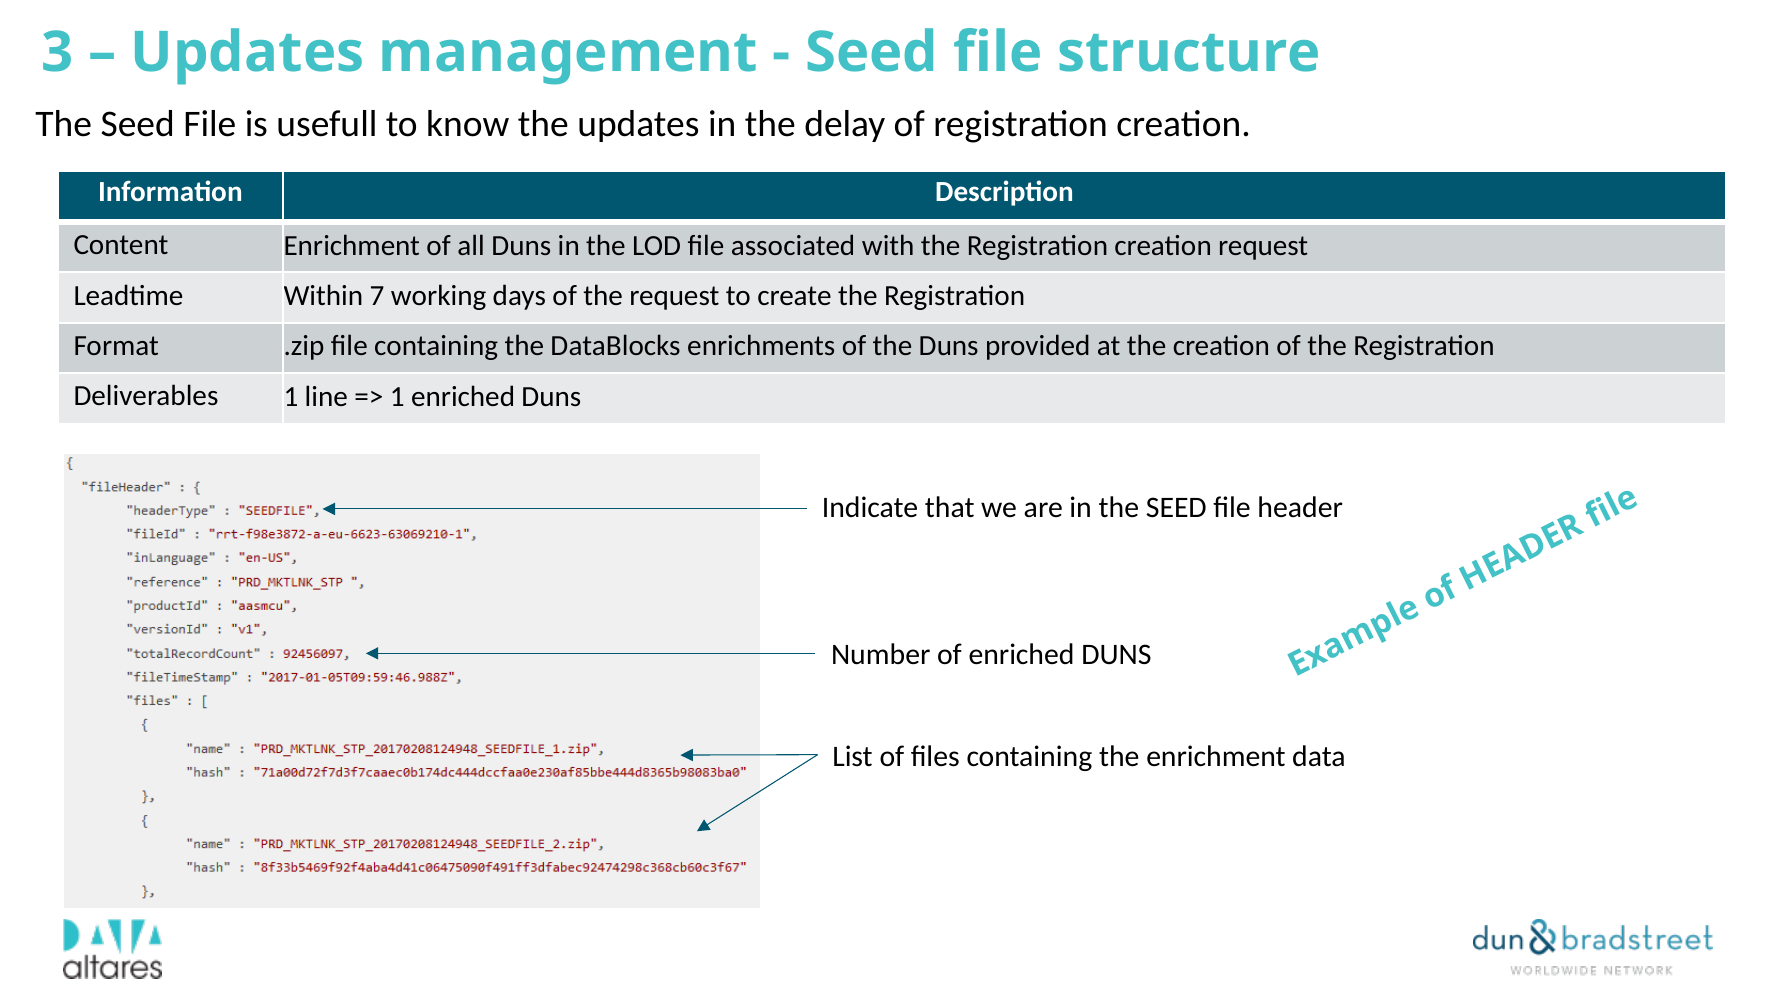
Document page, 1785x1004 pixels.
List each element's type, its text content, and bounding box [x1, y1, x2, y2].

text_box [696, 755, 815, 832]
table_cell .zip file containing the DataBlocks enrichments of the Duns provided at the creation of the Registration [284, 324, 1725, 372]
text_box Number of enriched DUNS [816, 627, 1168, 679]
table_cell Format [59, 324, 282, 372]
table_cell Deliverables [59, 374, 282, 423]
text_box List of files containing the enrichment data [817, 729, 1362, 780]
text_box Example of HEADER file [1263, 461, 1660, 697]
text_box Indicate that we are in the SEED file header [807, 480, 1359, 531]
table_header Information [59, 172, 282, 219]
picture [64, 454, 776, 909]
table_cell 1 line => 1 enriched Duns [284, 374, 1725, 423]
table_header Description [284, 172, 1725, 219]
picture [63, 919, 162, 979]
table_cell Leadtime [59, 273, 282, 322]
text_box The Seed File is usefull to know the updates in the delay of registration creation. [20, 91, 1721, 152]
picture [1473, 919, 1713, 979]
table_cell Within 7 working days of the request to create the Registration [284, 273, 1725, 322]
table_cell Content [59, 225, 282, 271]
title 3 – Updates management - Seed file structure [25, 8, 1694, 99]
table_cell Enrichment of all Duns in the LOD file associated with the Registration creation request [284, 225, 1725, 271]
